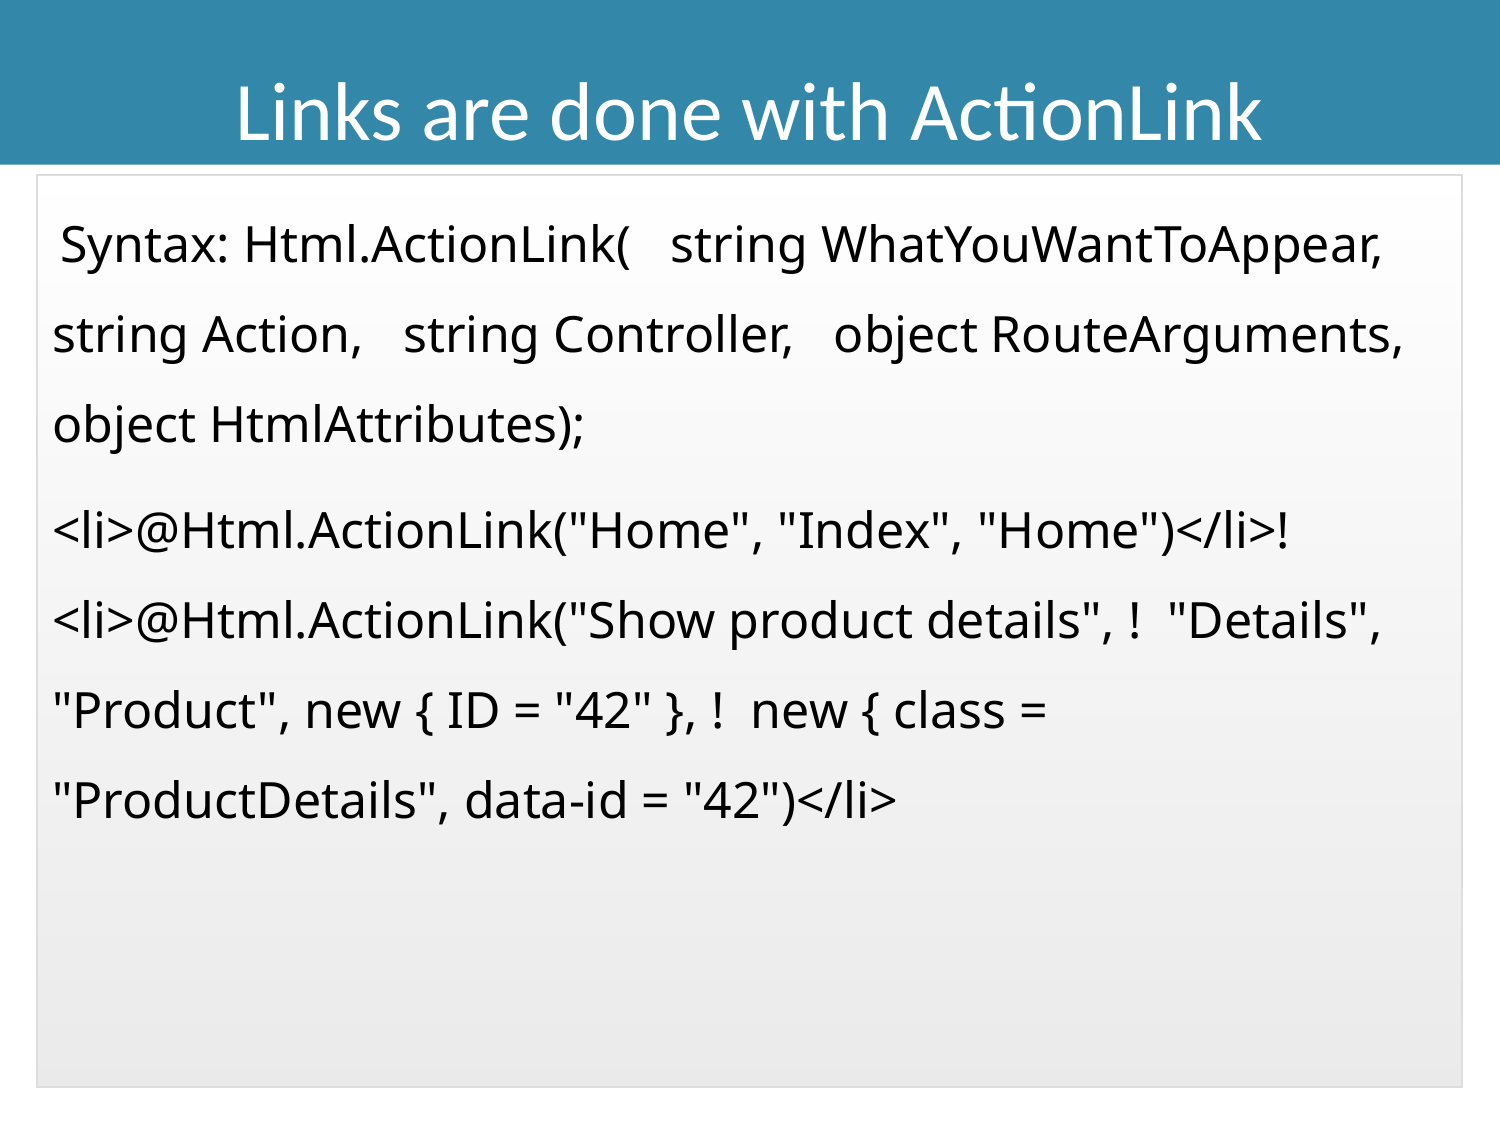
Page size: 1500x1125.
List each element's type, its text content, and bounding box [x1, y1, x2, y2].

text_box Links are done with ActionLink [0, 0, 1500, 165]
text_box  Syntax: Html.ActionLink( string WhatYouWantToAppear, string Action, string Controller, object RouteArguments, object HtmlAttributes); <li>@Html.ActionLink("Home", "Index", "Home")</li>! <li>@Html.ActionLink("Show product details", ! "Details", "Product", new { ID = "42" }, ! new { class = "ProductDetails", data-id = "42")</li> [37, 174, 1463, 1088]
